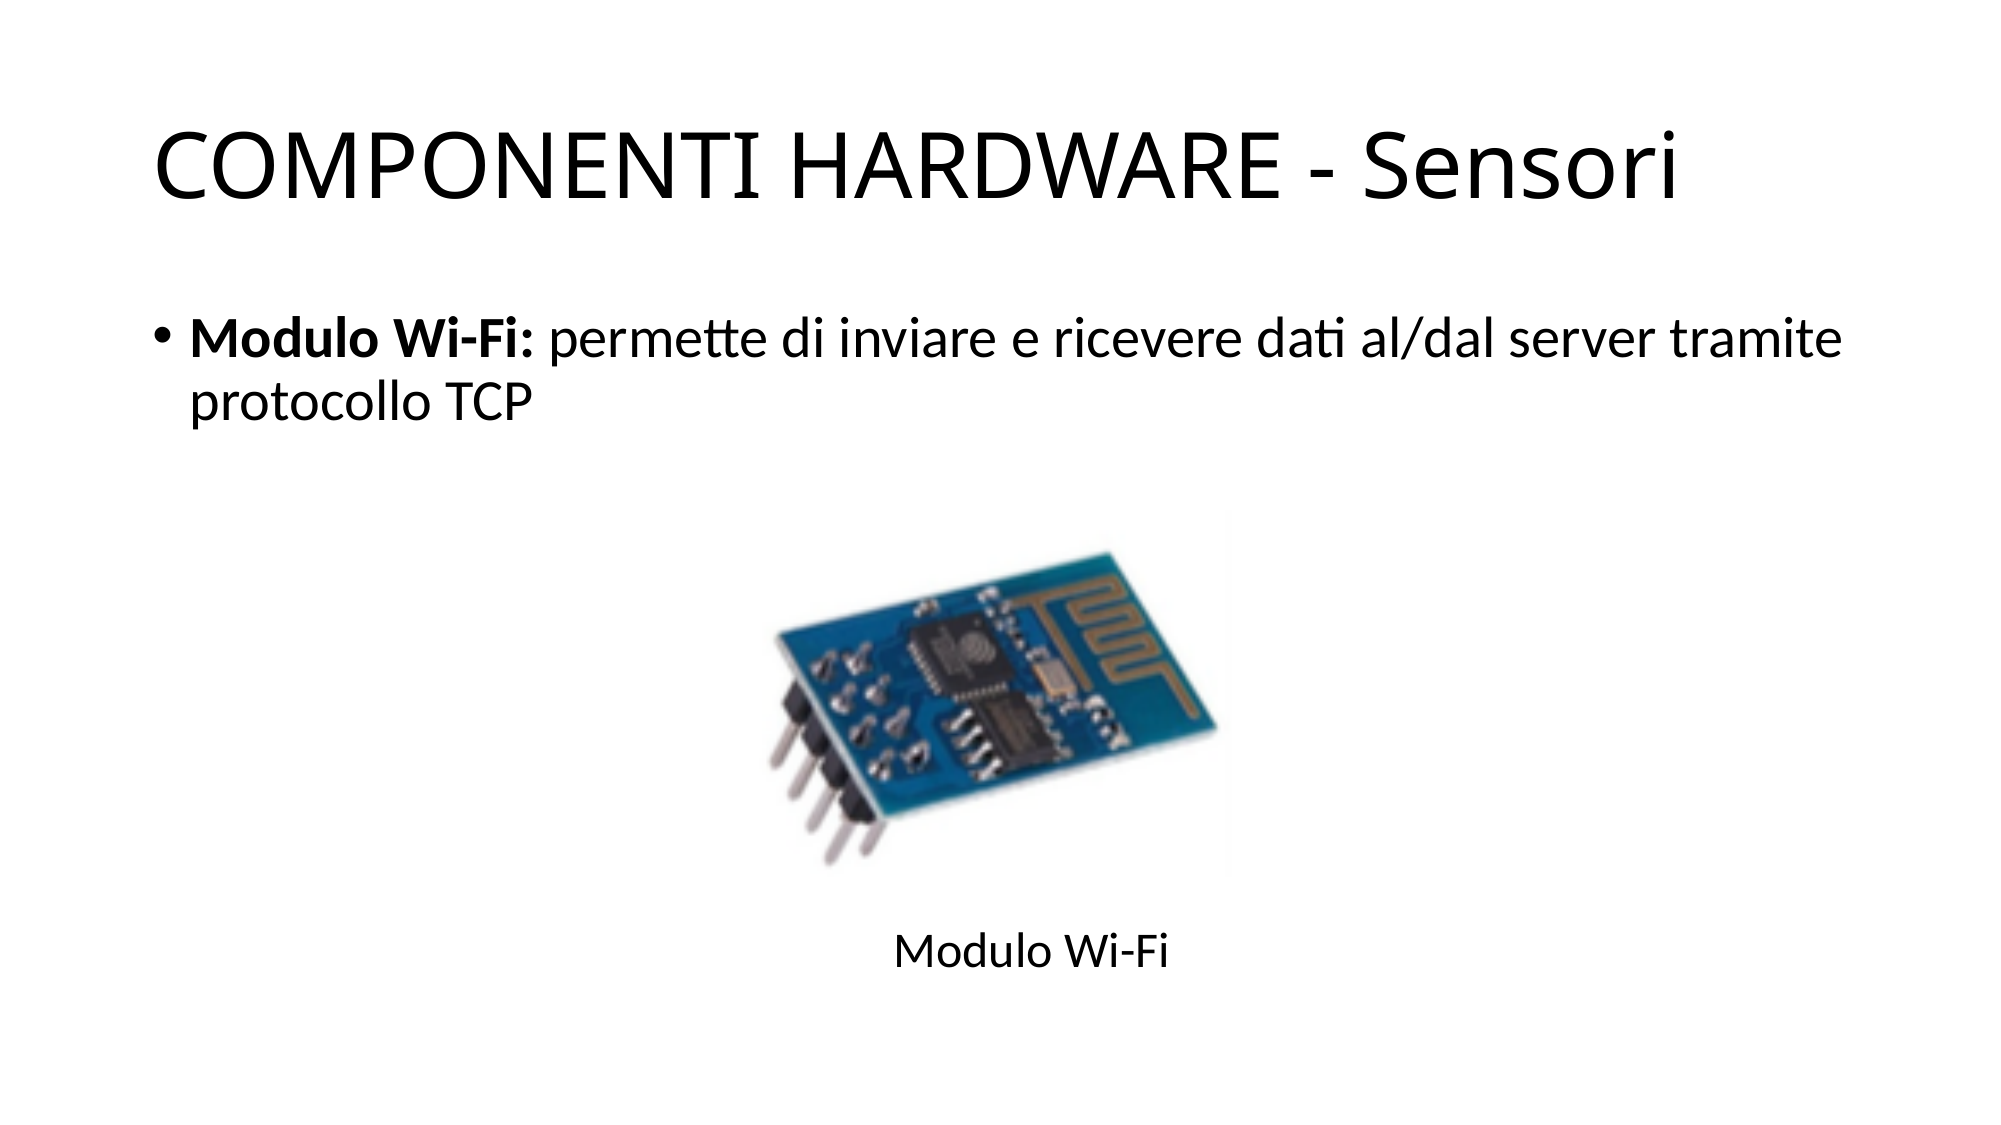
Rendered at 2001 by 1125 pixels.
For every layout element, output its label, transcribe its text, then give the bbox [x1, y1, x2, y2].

picture [731, 448, 1269, 911]
title COMPONENTI HARDWARE - Sensori [137, 59, 1863, 278]
text_box Modulo Wi-Fi [878, 911, 1230, 986]
list Modulo Wi-Fi: permette di inviare e ricevere dati al/dal server tramite protocollo TCP [137, 299, 1863, 1014]
